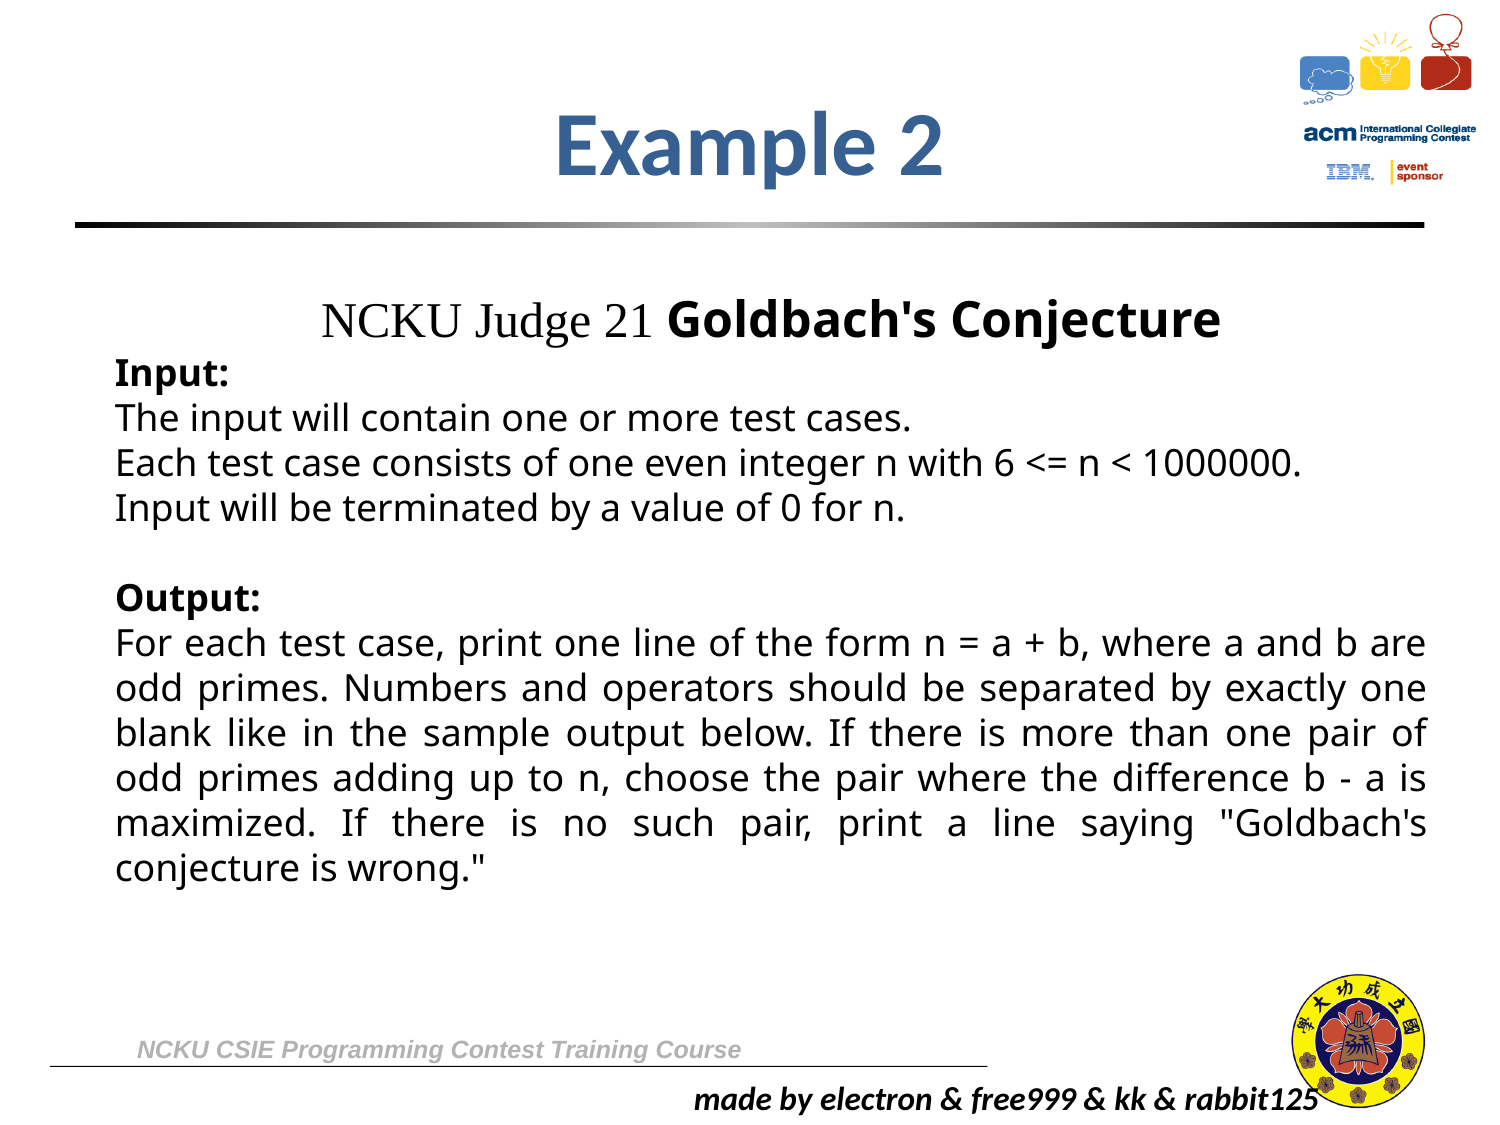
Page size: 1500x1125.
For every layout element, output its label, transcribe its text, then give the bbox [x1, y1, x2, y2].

title Example 2 [75, 45, 1425, 233]
text_box NCKU Judge 21 Goldbach's Conjecture Input: The input will contain one or more test cases. Each test case consists of one even integer n with 6 <= n < 1000000. Input will be terminated by a value of 0 for n. Output: For each test case, print one line of the form n = a + b, where a and b are odd primes. Numbers and operators should be separated by exactly one blank like in the sample output below. If there is more than one pair of odd primes adding up to n, choose the pair where the difference b - a is maximized. If there is no such pair, print a line saying "Goldbach's conjecture is wrong." [99, 287, 1443, 1030]
text_box [75, 262, 1418, 1005]
picture [1282, 1030, 1431, 1114]
picture [1292, 11, 1480, 188]
slide_number NCKU CSIE Programming Contest Training Course [122, 1030, 762, 1079]
